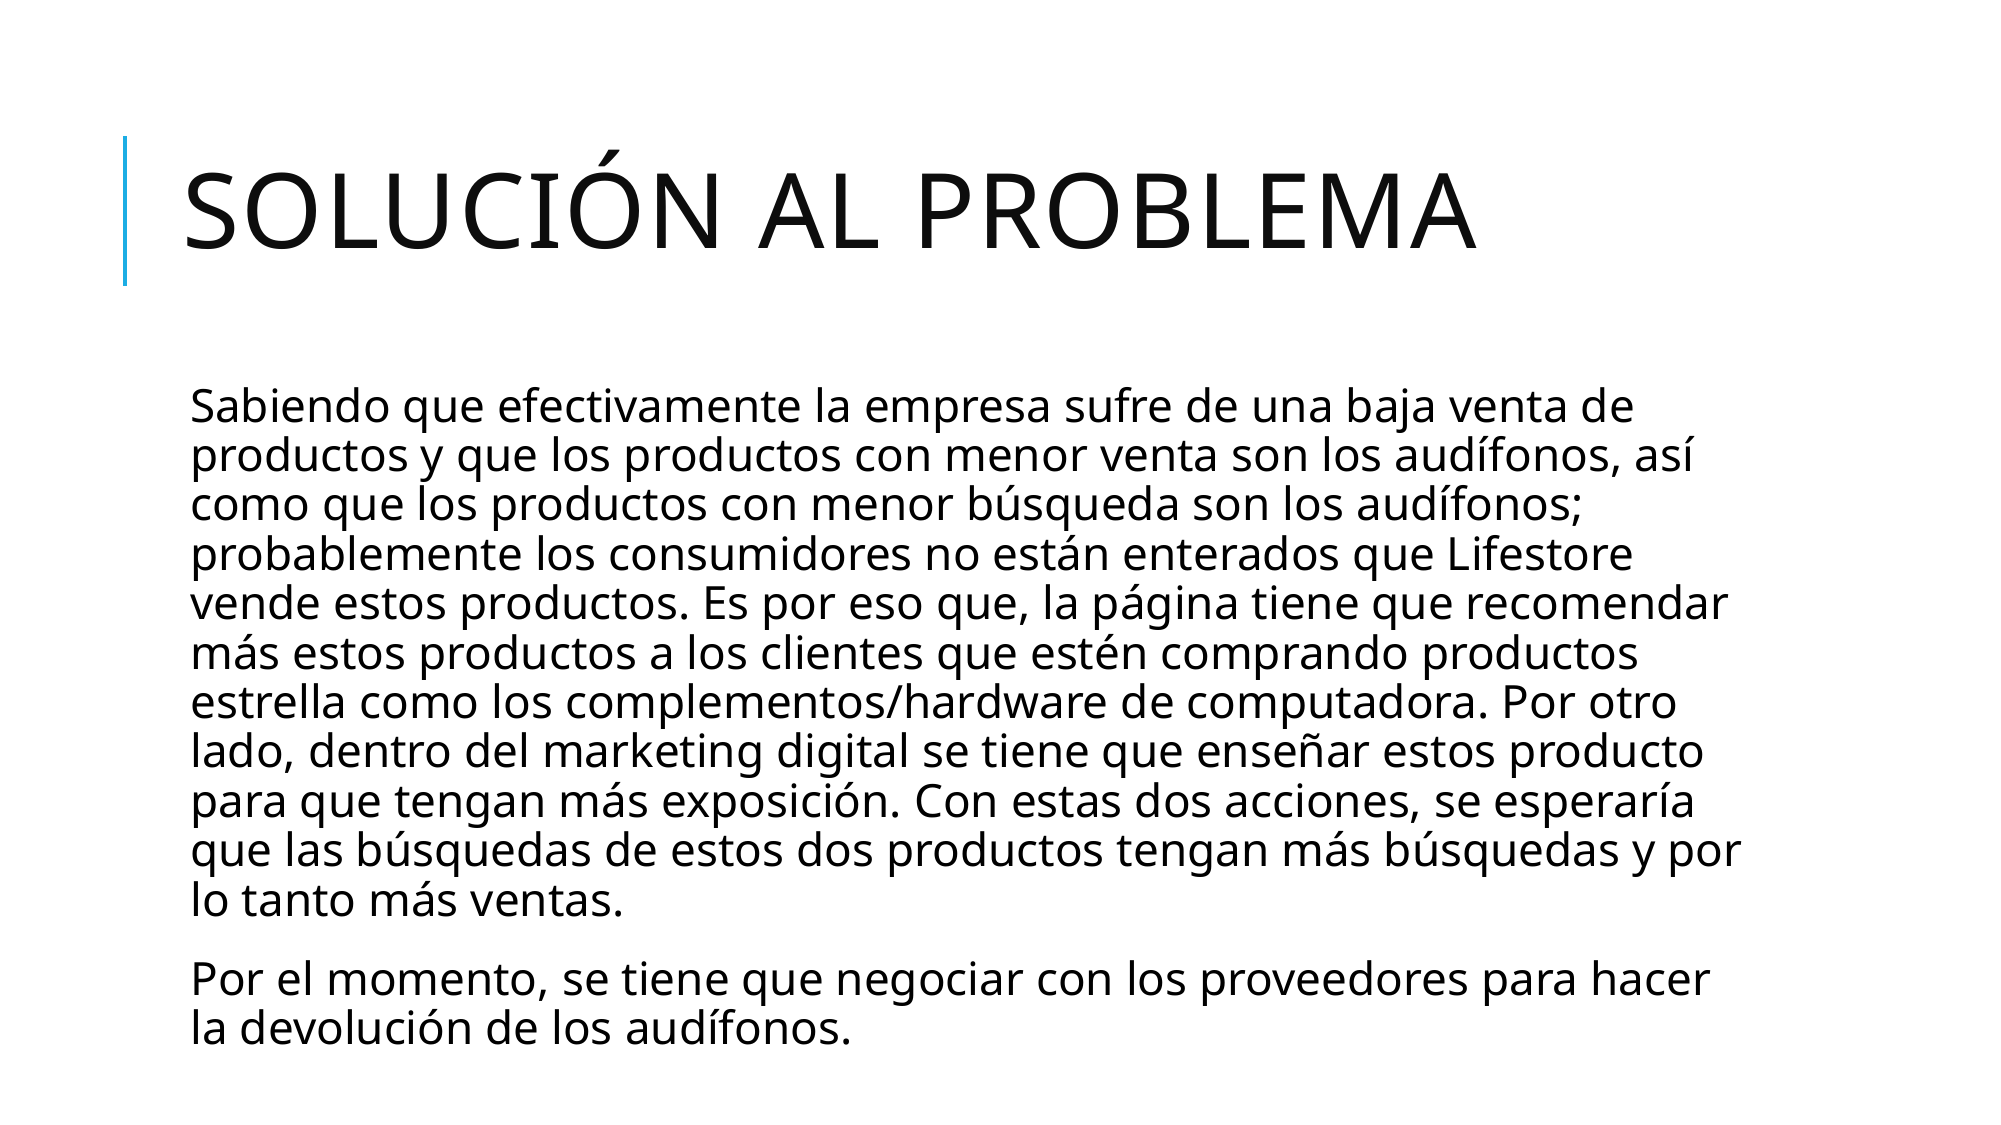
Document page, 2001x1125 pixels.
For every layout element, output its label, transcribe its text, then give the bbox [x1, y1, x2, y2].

list Sabiendo que efectivamente la empresa sufre de una baja venta de productos y que los productos con menor venta son los audífonos, así como que los productos con menor búsqueda son los audífonos; probablemente los consumidores no están enterados que Lifestore vende estos productos. Es por eso que, la página tiene que recomendar más estos productos a los clientes que estén comprando productos estrella como los complementos/hardware de computadora. Por otro lado, dentro del marketing digital se tiene que enseñar estos producto para que tengan más exposición. Con estas dos acciones, se esperaría que las búsquedas de estos dos productos tengan más búsquedas y por lo tanto más ventas. Por el momento, se tiene que negociar con los proveedores para hacer la devolución de los audífonos. [168, 375, 1763, 1035]
title SOLUCIÓN AL PROBLEMA [168, 96, 1763, 342]
